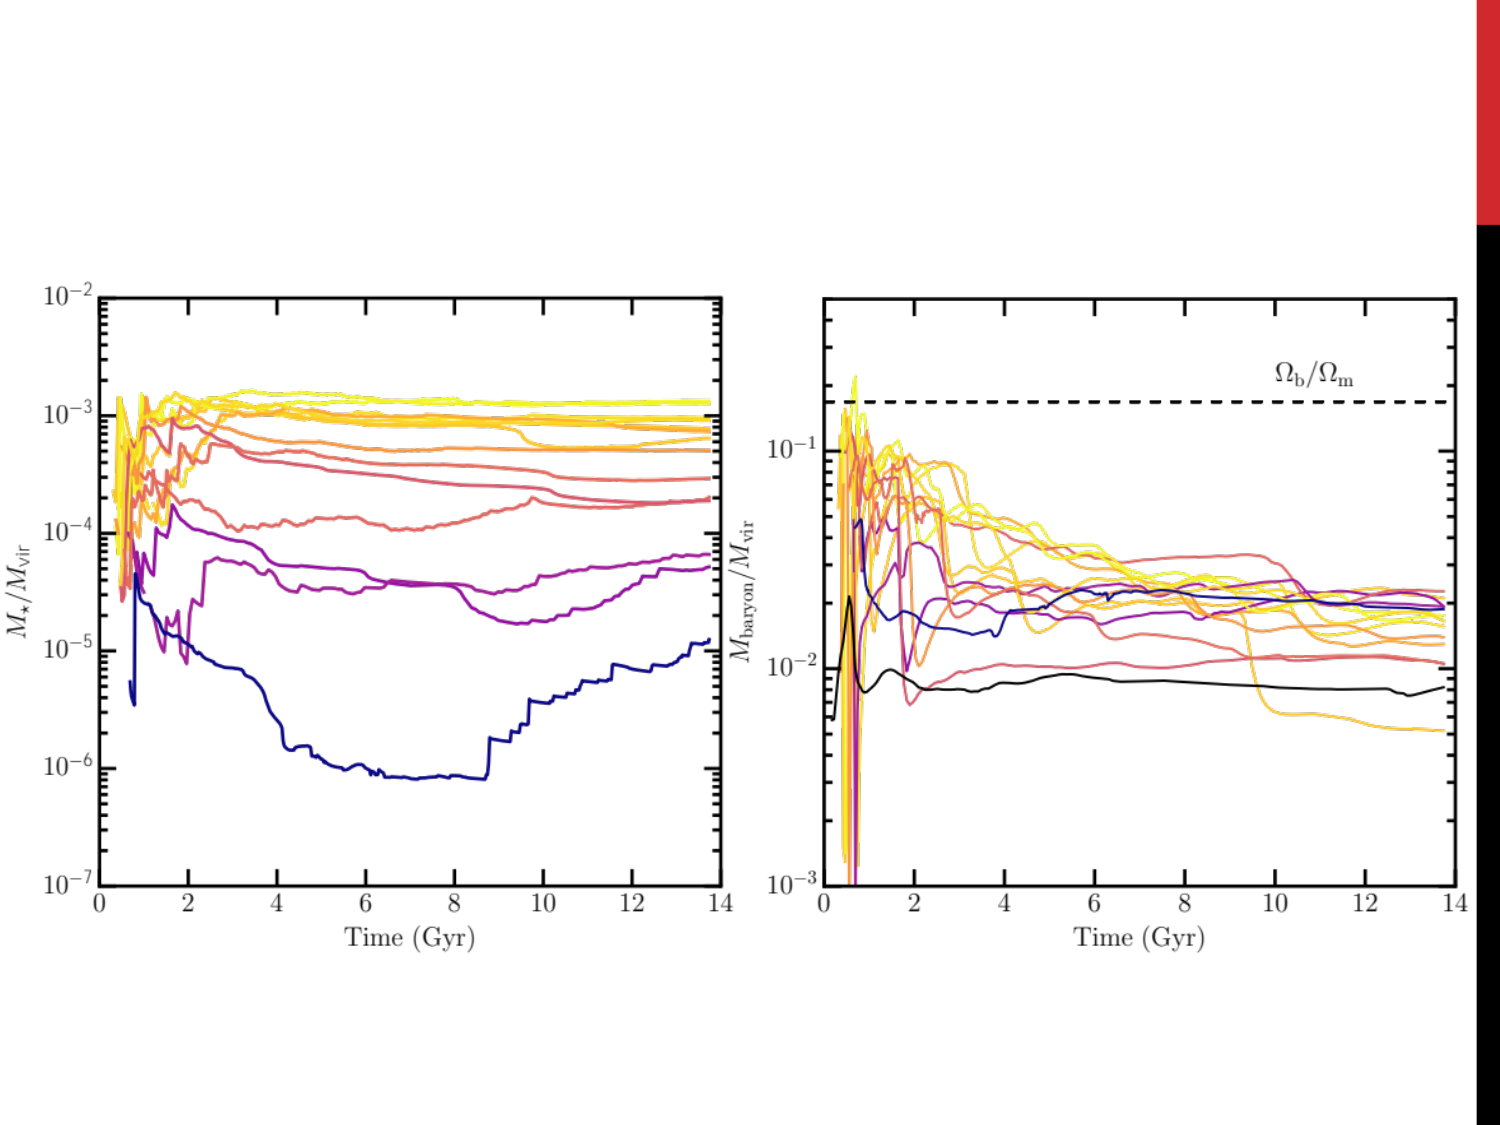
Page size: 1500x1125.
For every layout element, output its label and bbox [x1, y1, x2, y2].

picture [0, 274, 1479, 963]
